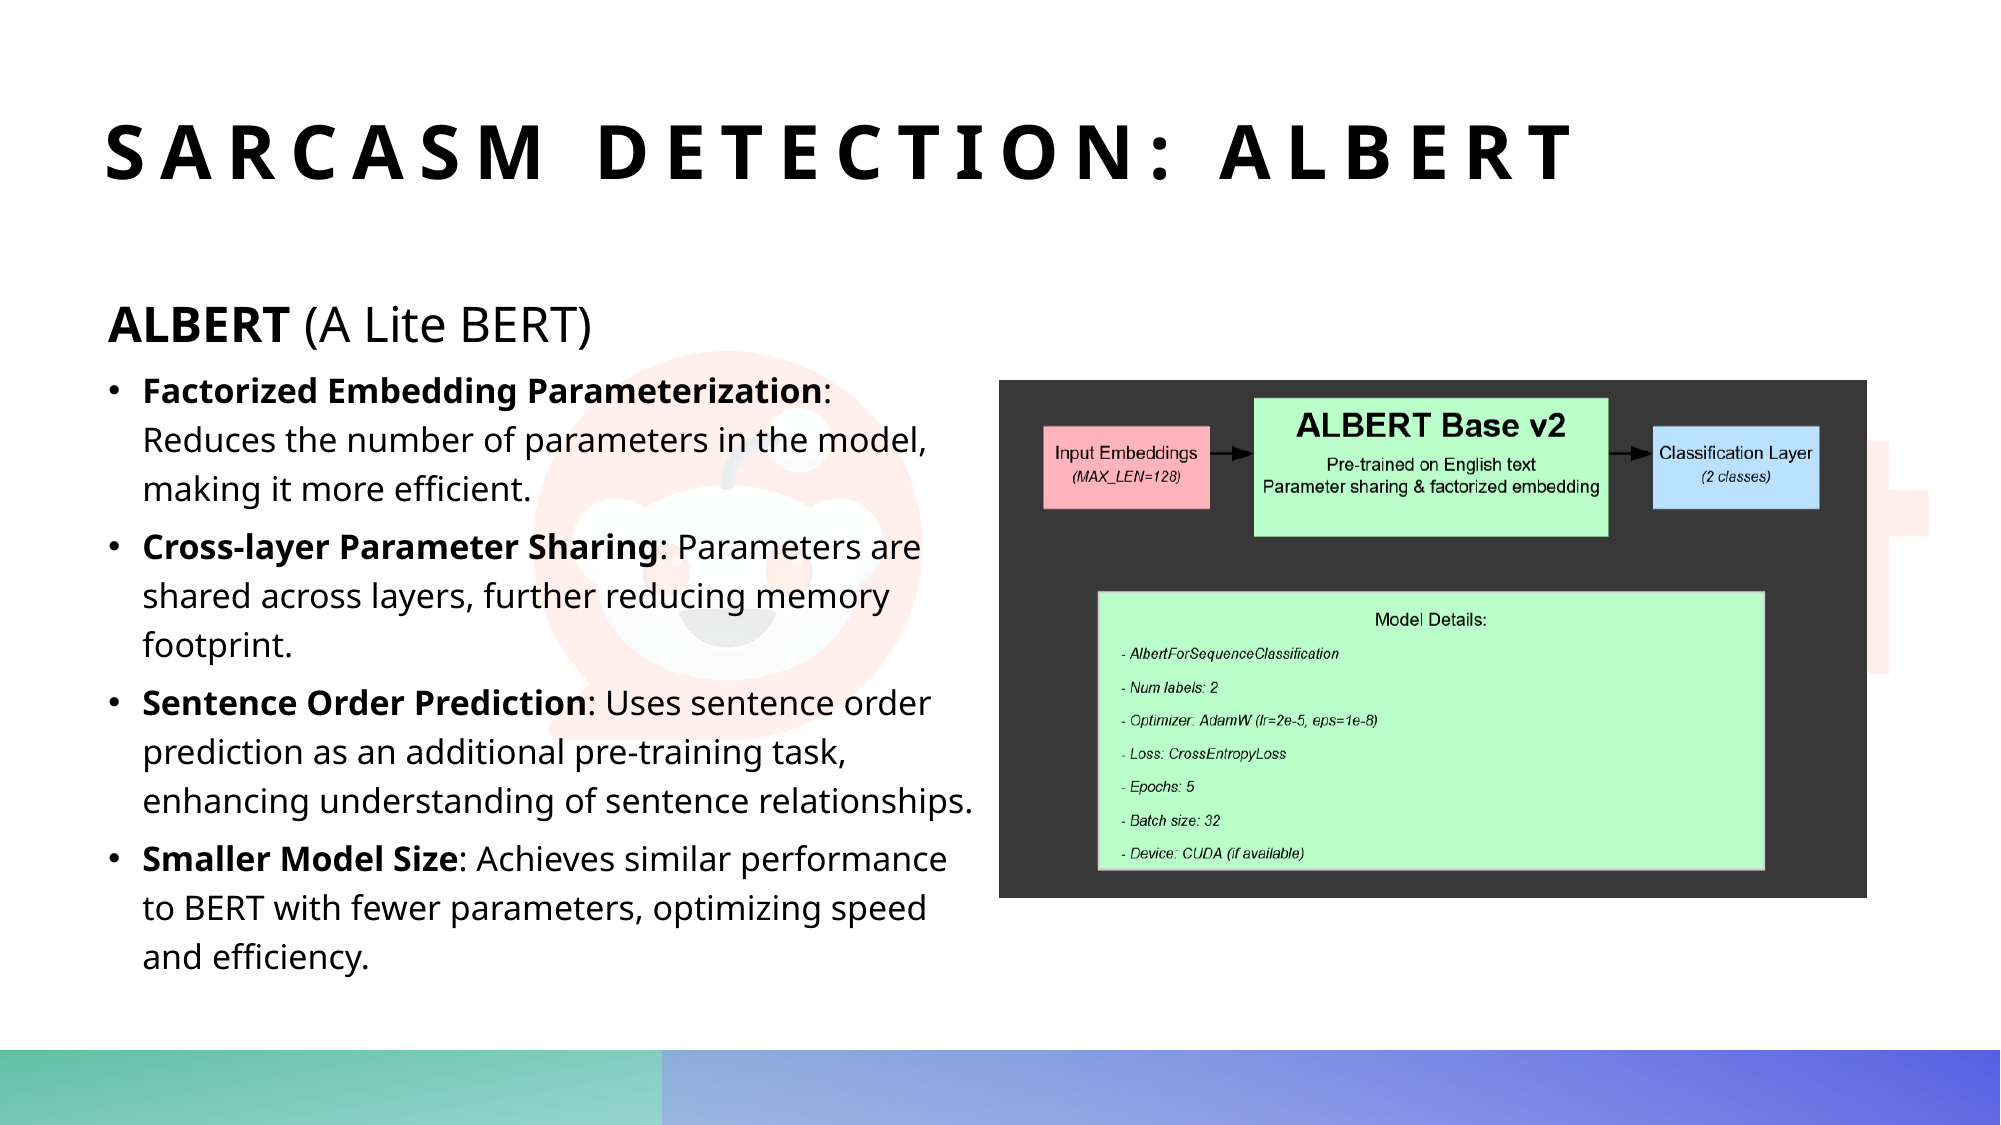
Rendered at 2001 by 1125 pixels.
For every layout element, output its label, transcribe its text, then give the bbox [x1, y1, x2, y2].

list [999, 380, 1867, 898]
title sarcasm detection: ALBERT [104, 48, 1867, 251]
list ALBERT (A Lite BERT) Factorized Embedding Parameterization: Reduces the number of parameters in the model, making it more efficient. Cross-layer Parameter Sharing: Parameters are shared across layers, further reducing memory footprint. Sentence Order Prediction: Uses sentence order prediction as an additional pre-training task, enhancing understanding of sentence relationships. Smaller Model Size: Achieves similar performance to BERT with fewer parameters, optimizing speed and efficiency. [108, 281, 975, 1035]
